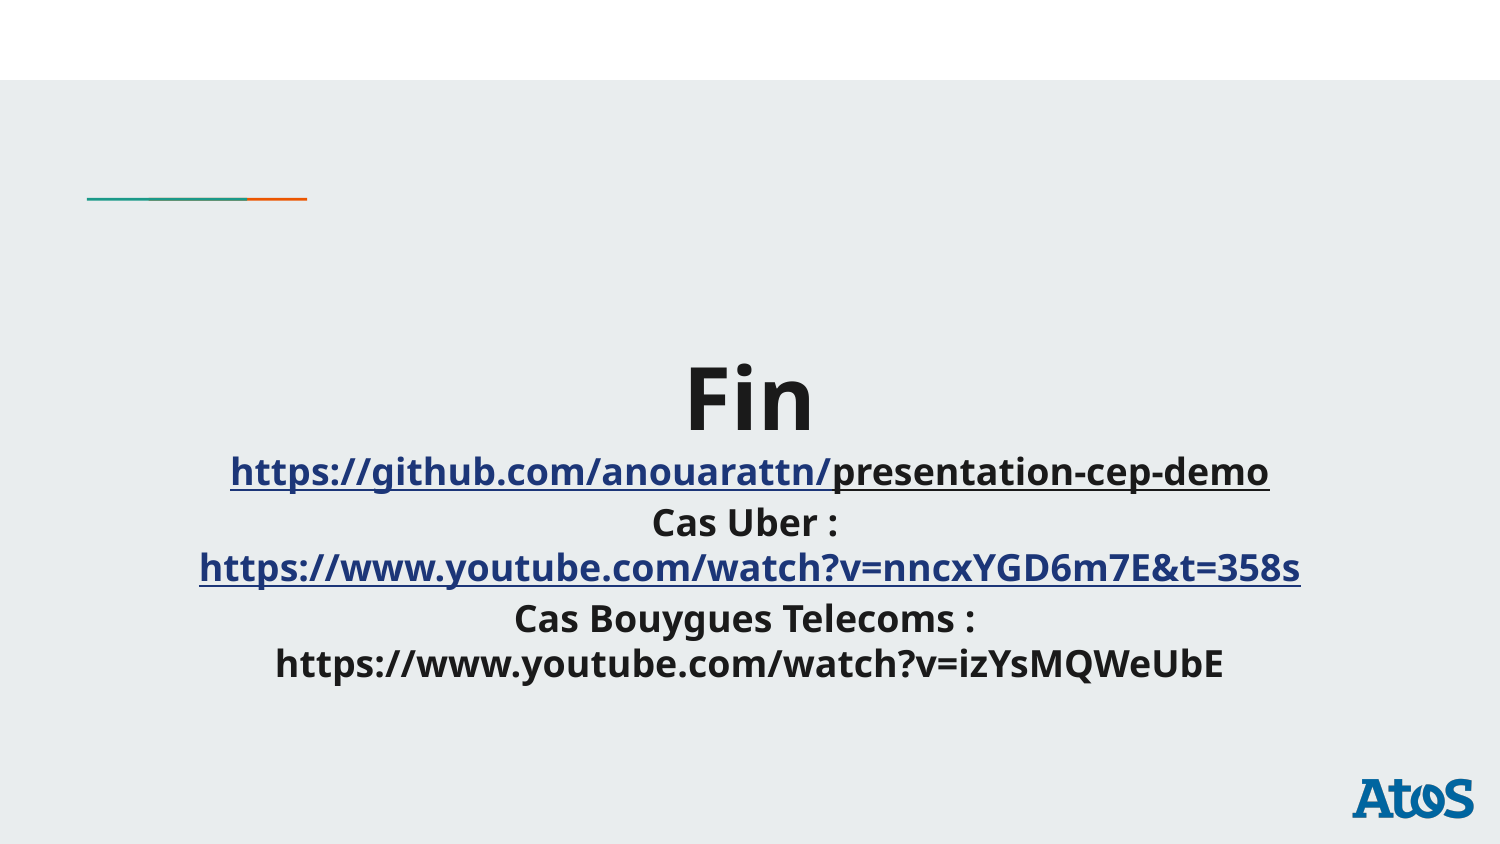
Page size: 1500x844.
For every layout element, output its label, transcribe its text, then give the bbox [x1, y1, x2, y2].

picture [1352, 778, 1474, 819]
title Fin https://github.com/anouarattn/presentation-cep-demo Cas Uber : https://www.youtube.com/watch?v=nncxYGD6m7E&t=358s Cas Bouygues Telecoms : https://www.youtube.com/watch?v=izYsMQWeUbE [119, 328, 1381, 602]
